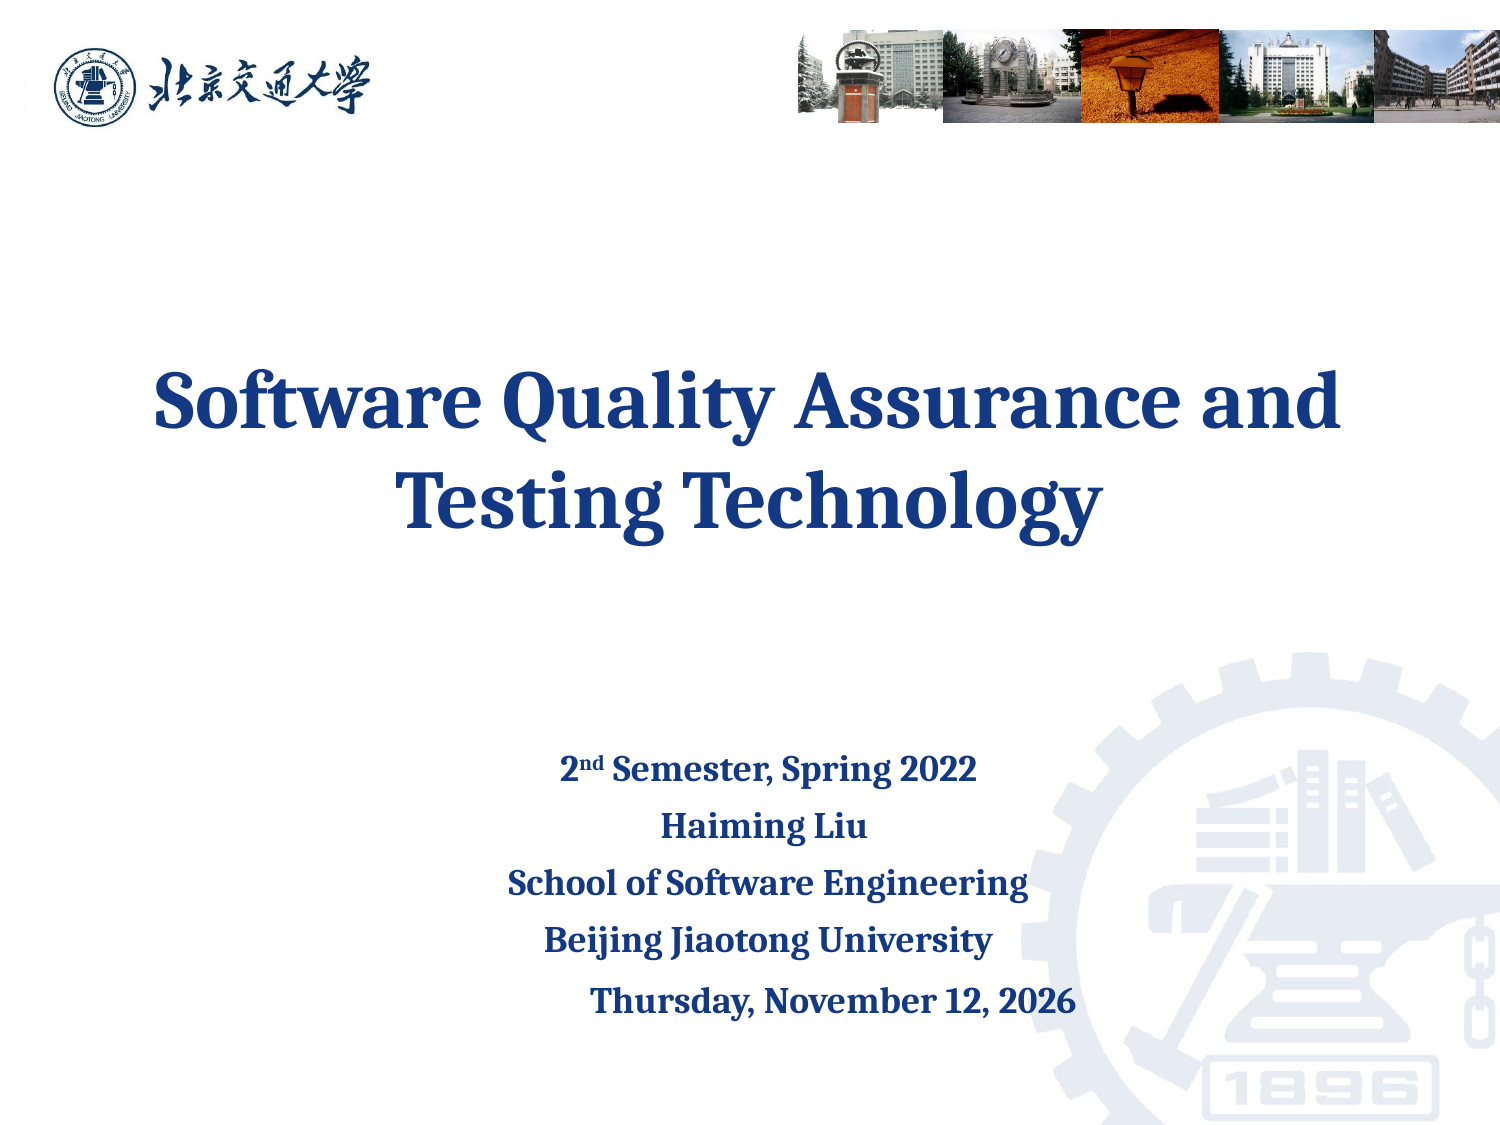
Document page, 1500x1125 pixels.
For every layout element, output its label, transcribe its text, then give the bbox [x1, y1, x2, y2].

title Software Quality Assurance and Testing Technology [24, 287, 1475, 604]
picture [0, 0, 1500, 1125]
subtitle 2nd Semester, Spring 2022 Haiming Liu School of Software Engineering Beijing Jiaotong University [262, 725, 1275, 975]
text_box Monday, May 9, 2022 [574, 976, 1500, 1026]
